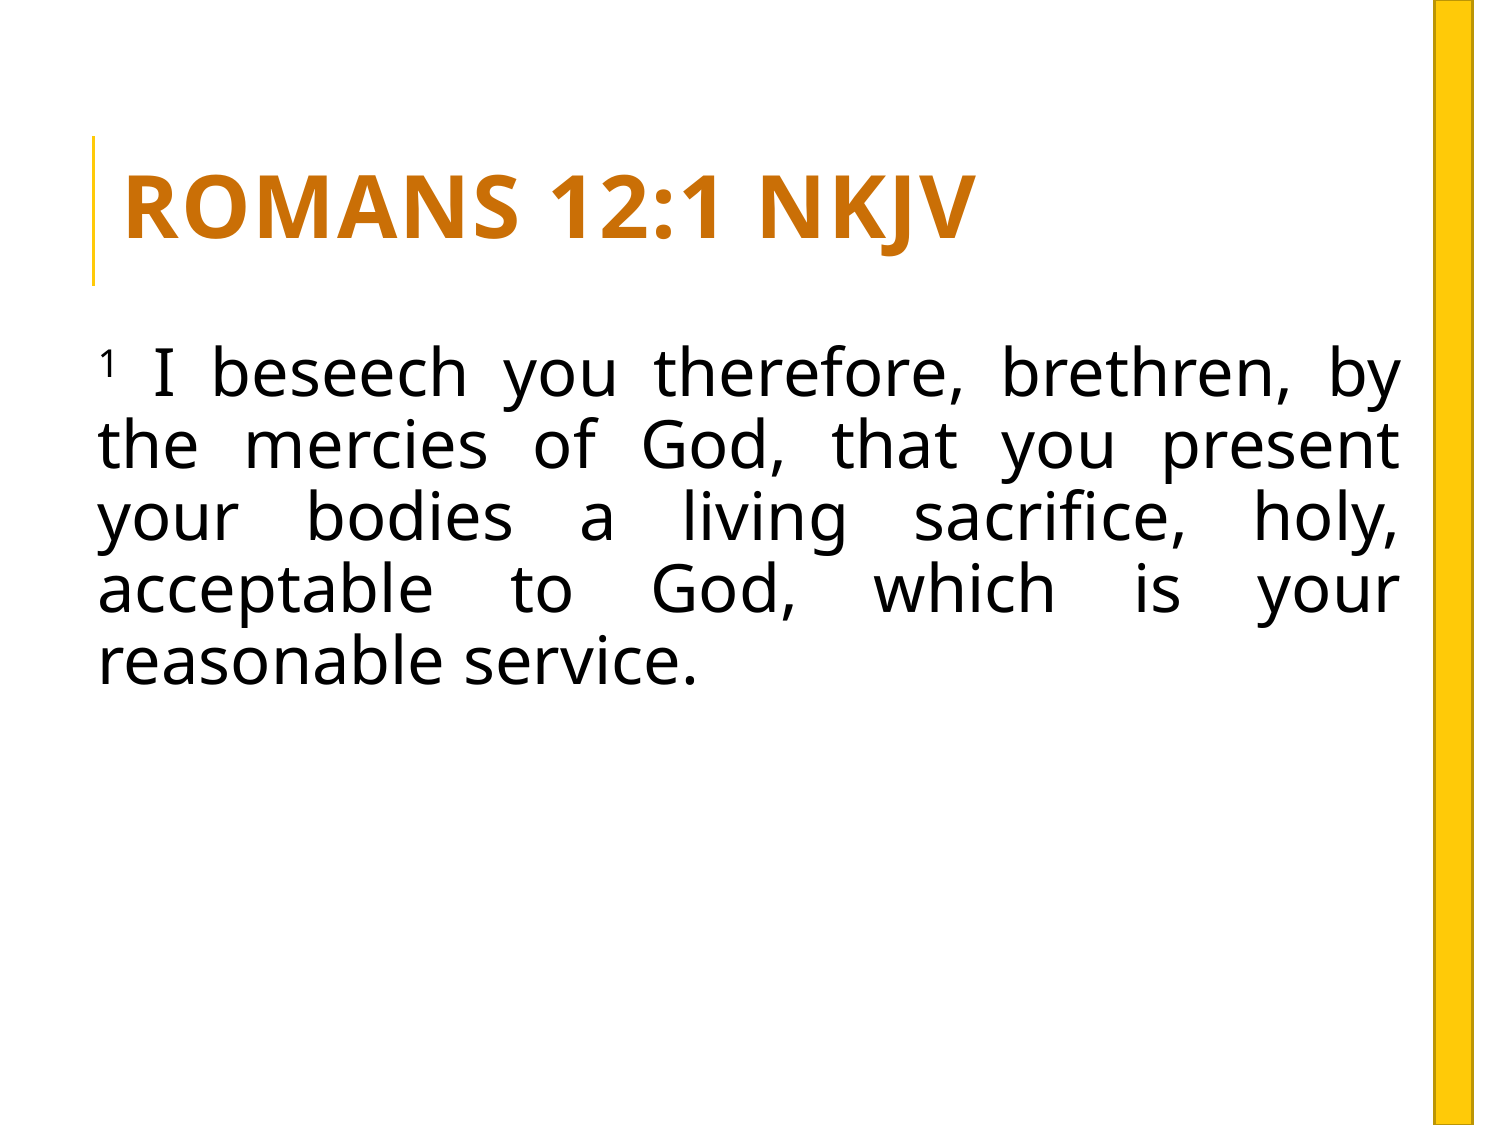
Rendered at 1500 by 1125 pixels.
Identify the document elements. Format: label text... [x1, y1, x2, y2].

title Romans 12:1 NKJV [106, 133, 1435, 294]
list 1 I beseech you therefore, brethren, by the mercies of God, that you present your bodies a living sacrifice, holy, acceptable to God, which is your reasonable service. [90, 331, 1410, 1095]
text_box [1433, 0, 1474, 1125]
